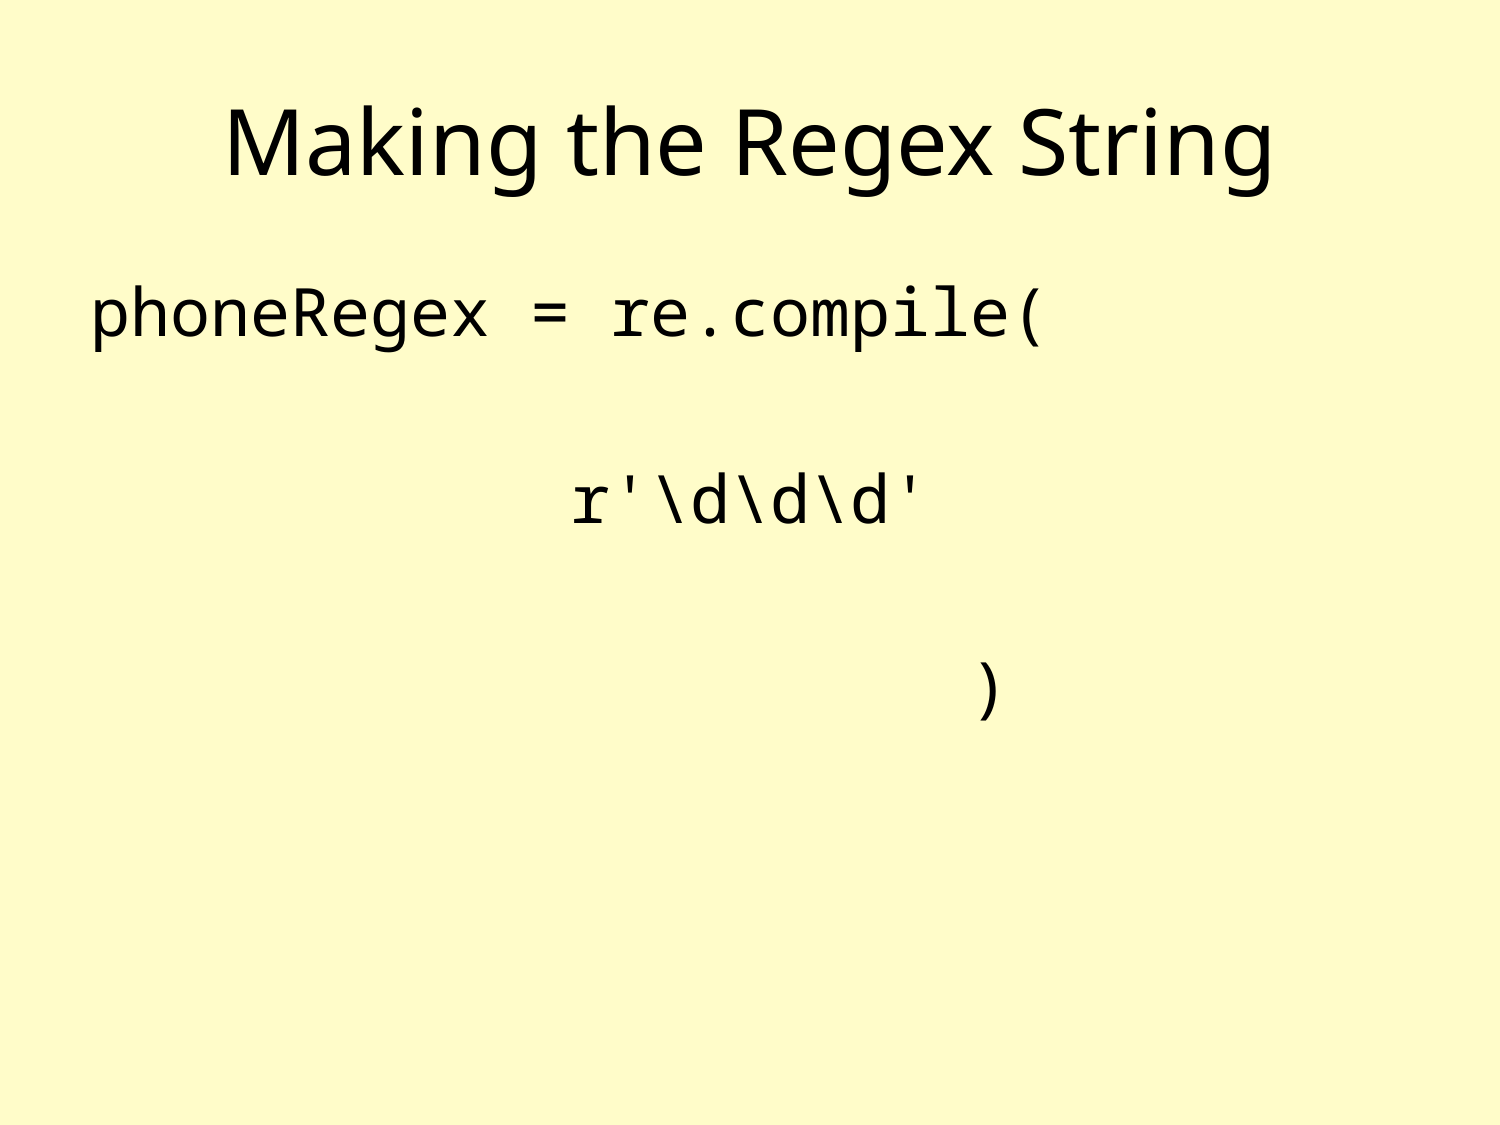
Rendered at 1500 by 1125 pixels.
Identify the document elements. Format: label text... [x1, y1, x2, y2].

list phoneRegex = re.compile( r'\d\d\d' ) [75, 262, 1425, 1005]
title Making the Regex String [75, 45, 1425, 233]
